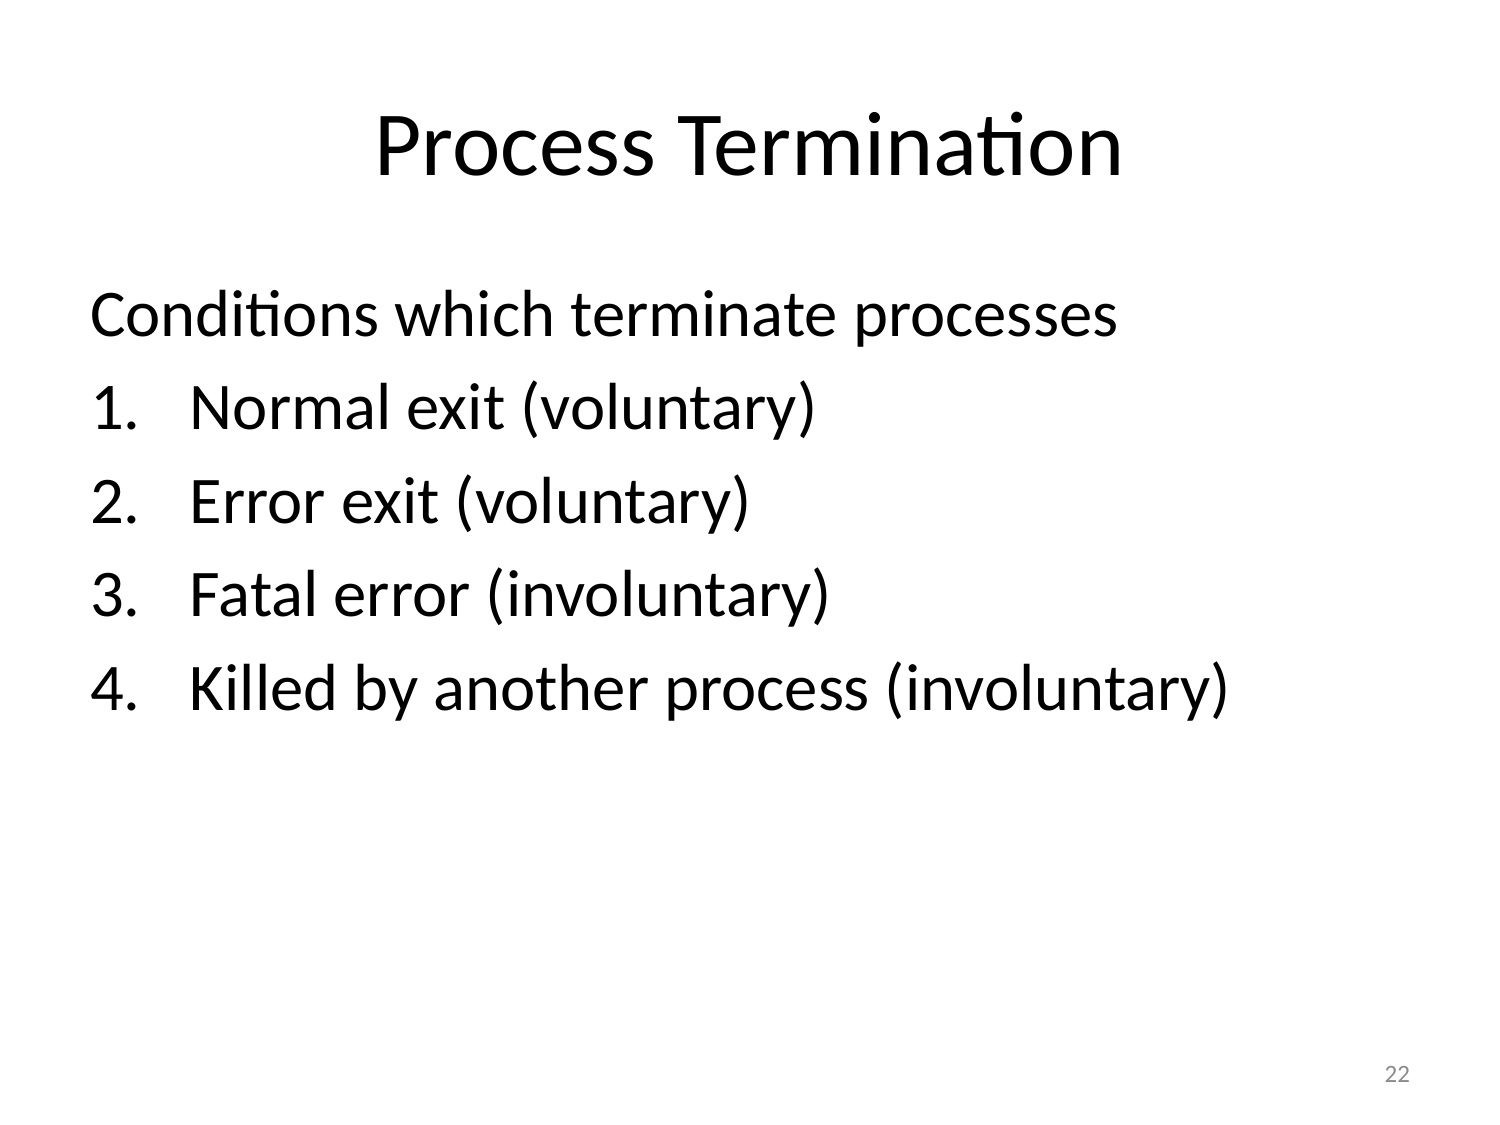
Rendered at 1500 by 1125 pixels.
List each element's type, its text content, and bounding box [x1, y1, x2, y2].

slide_number 22 [1074, 1042, 1425, 1103]
title Process Termination [75, 45, 1425, 233]
list Conditions which terminate processes Normal exit (voluntary) Error exit (voluntary) Fatal error (involuntary) Killed by another process (involuntary) [75, 262, 1425, 1005]
